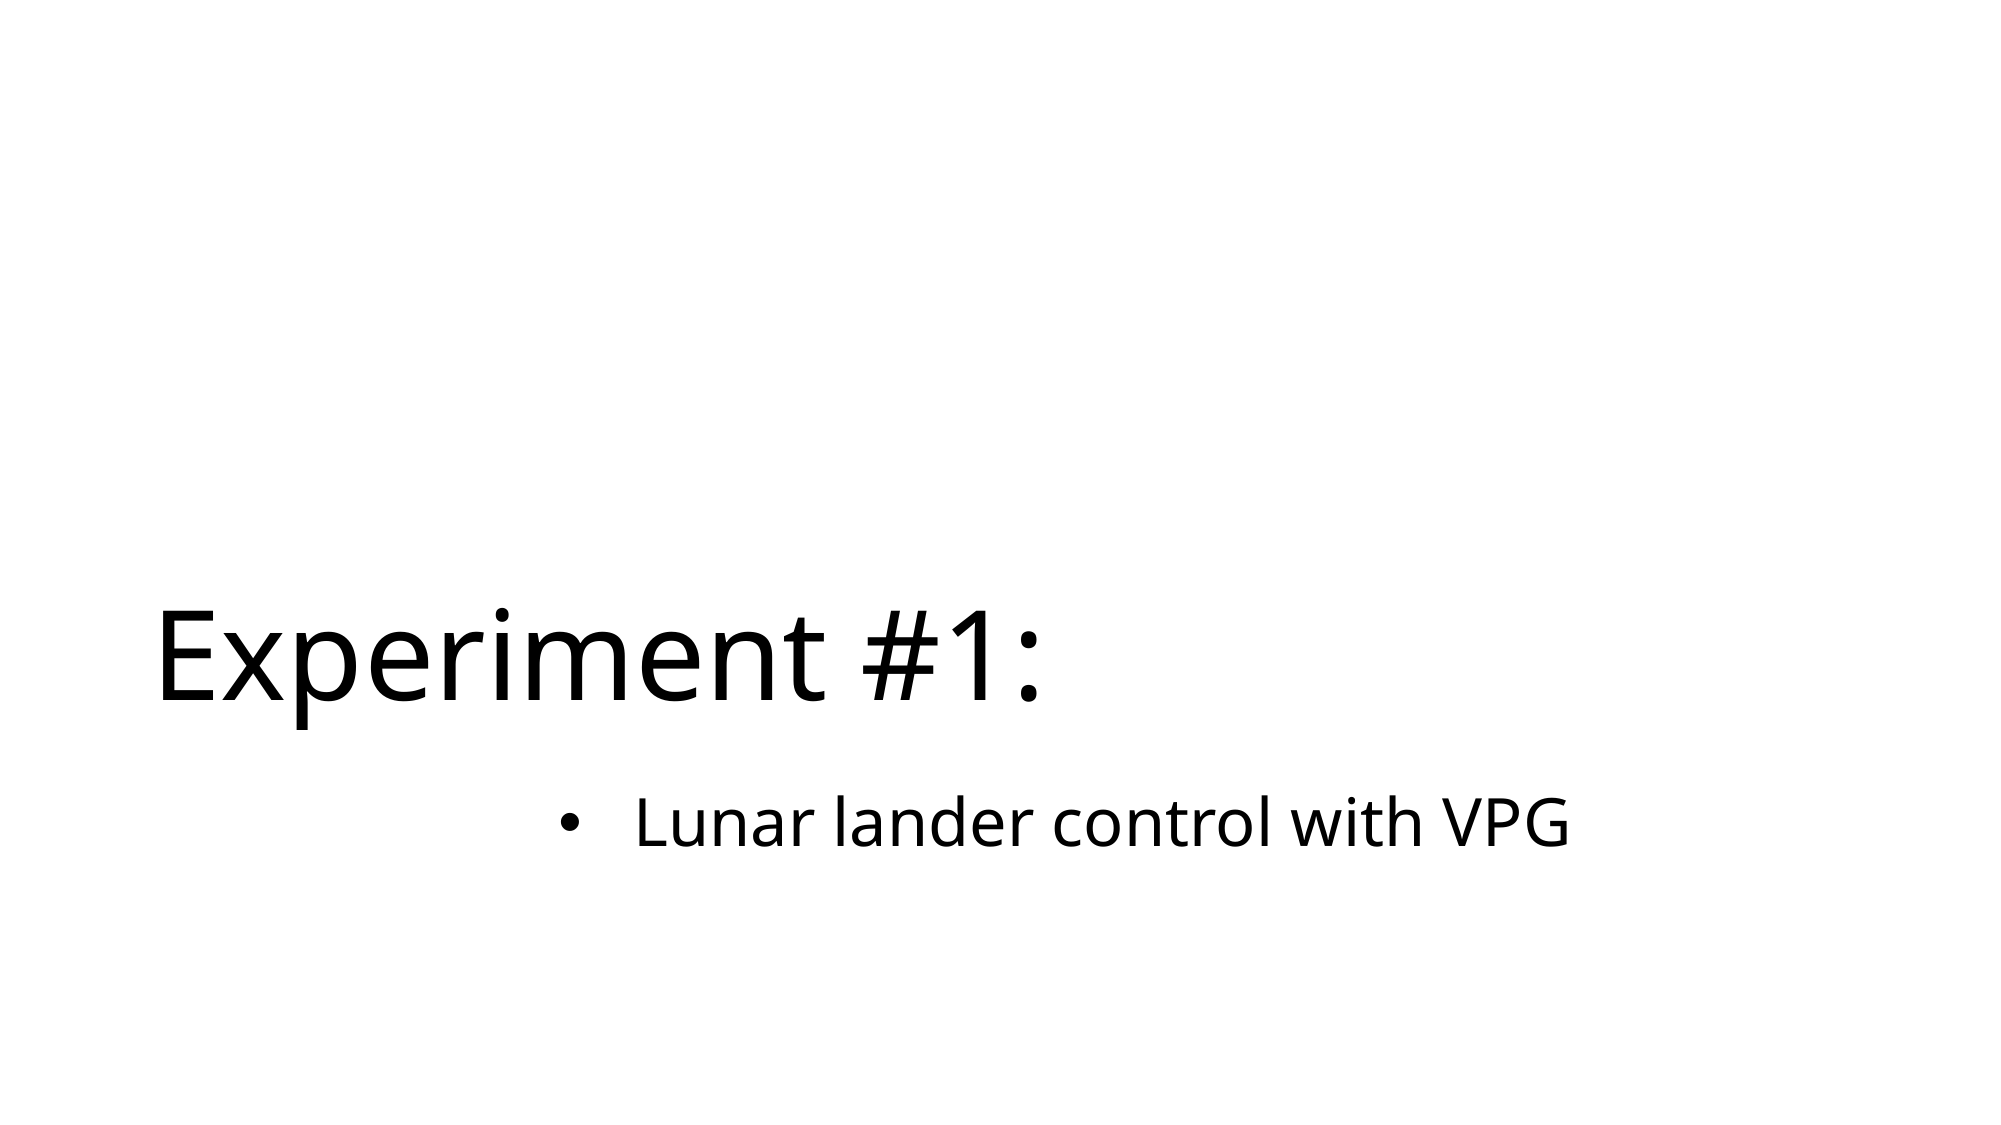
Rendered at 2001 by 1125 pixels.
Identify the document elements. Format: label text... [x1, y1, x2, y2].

text_box Lunar lander control with VPG [543, 781, 1612, 1028]
text_box Experiment #1: [136, 267, 1862, 736]
